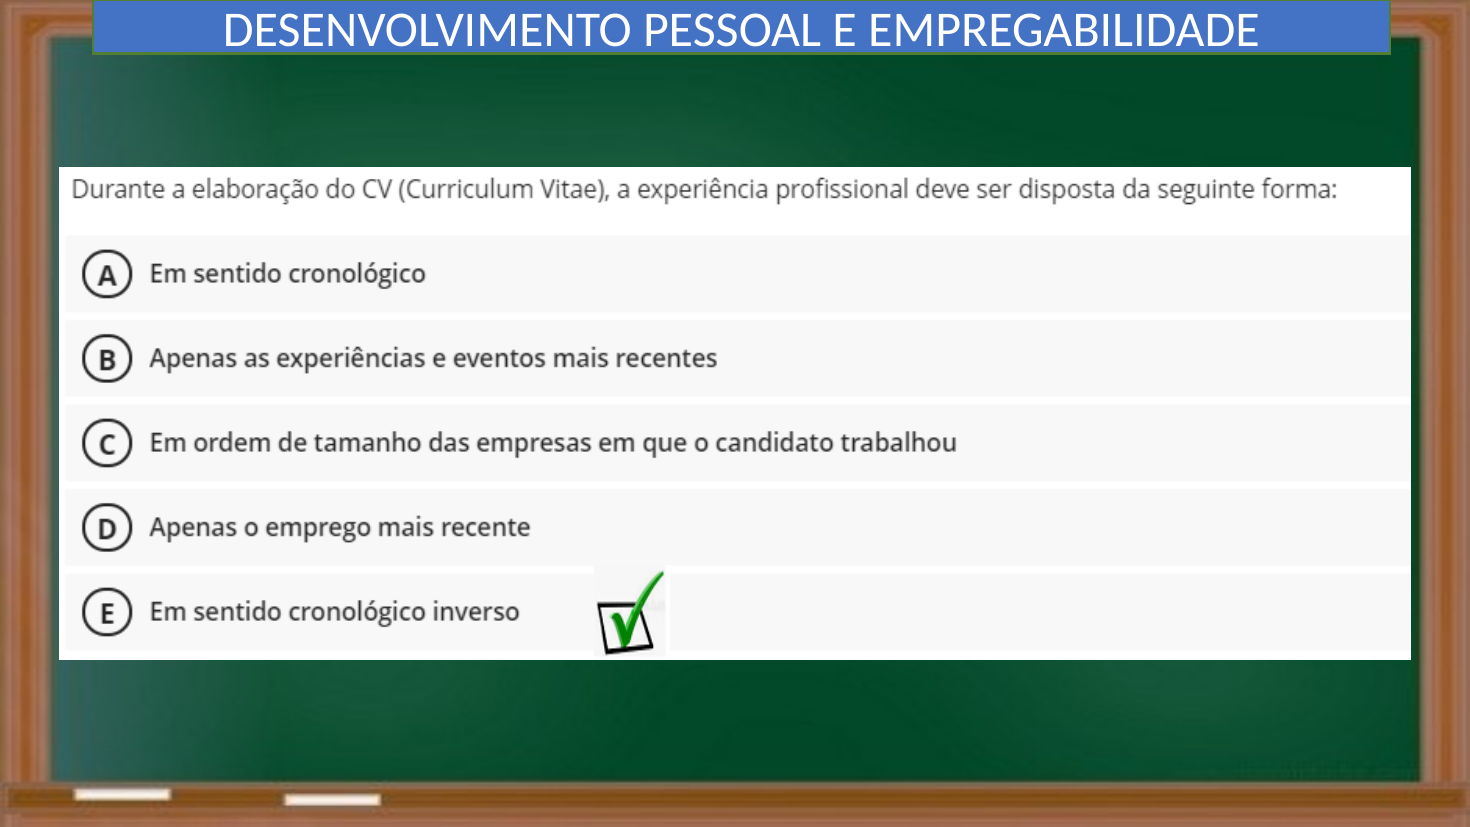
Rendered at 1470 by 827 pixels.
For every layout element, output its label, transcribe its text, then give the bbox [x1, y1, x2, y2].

text_box DESENVOLVIMENTO PESSOAL E EMPREGABILIDADE [93, 0, 1391, 54]
picture [0, 0, 1470, 827]
